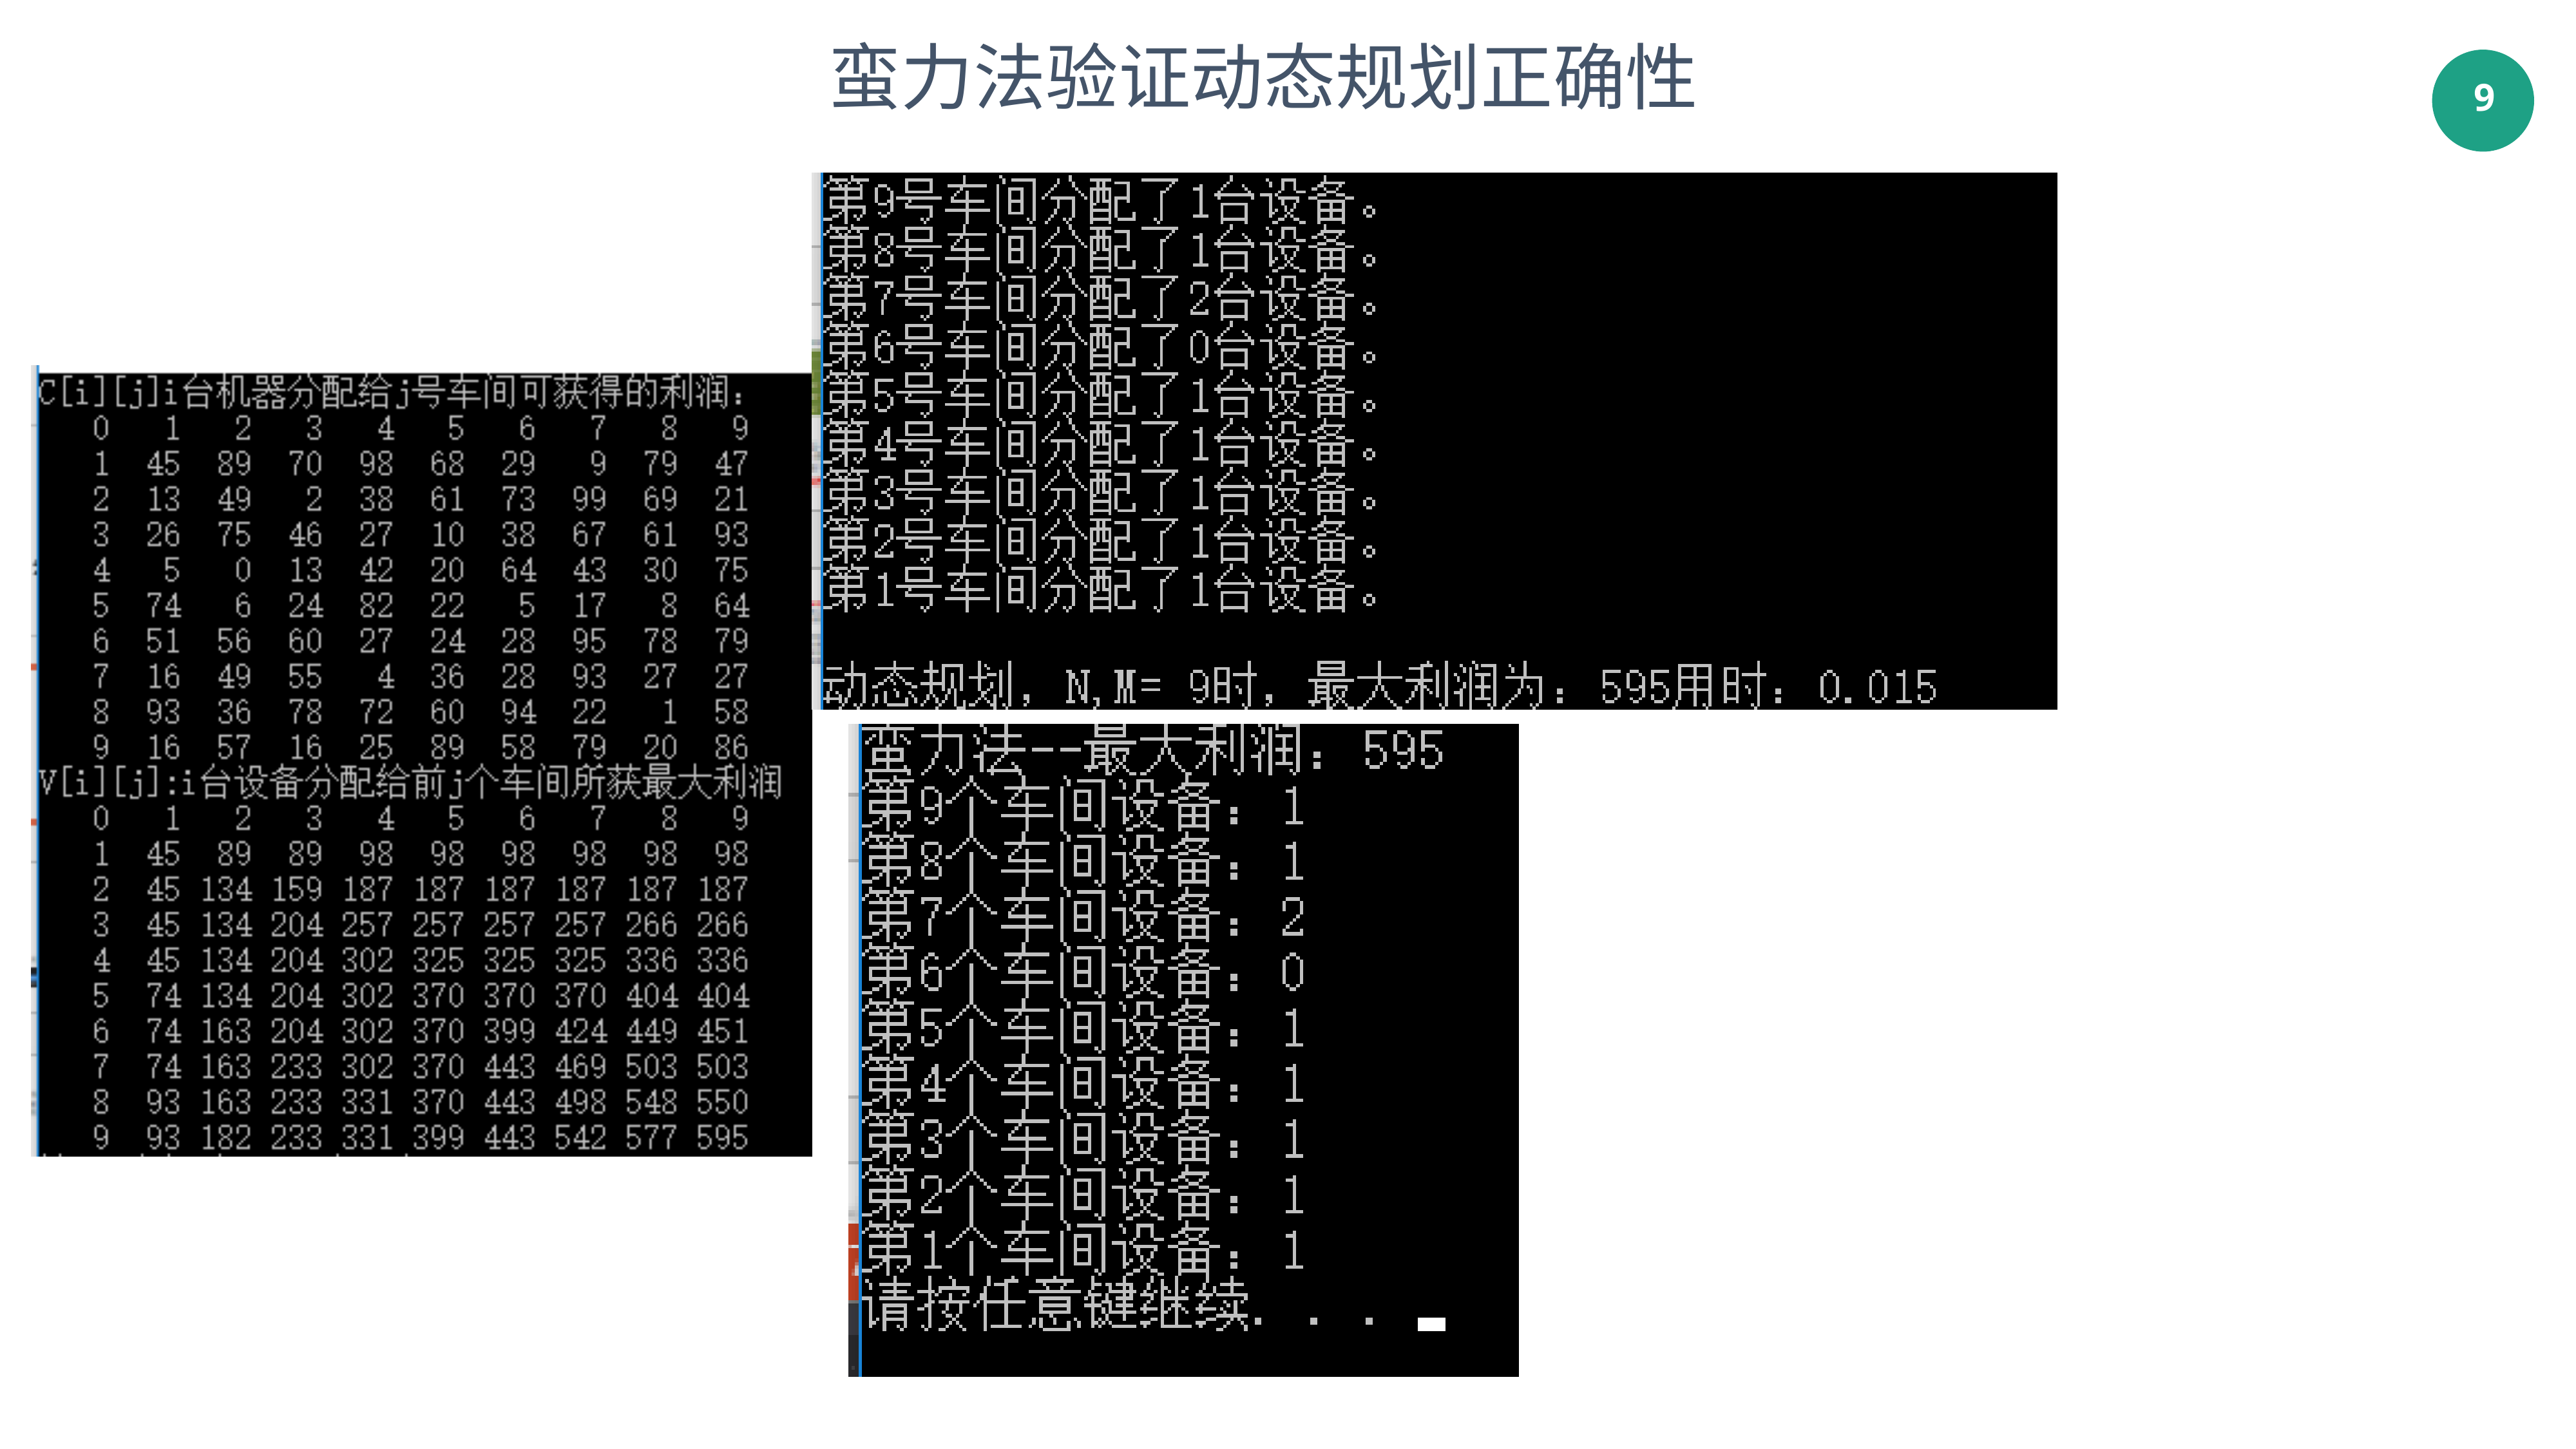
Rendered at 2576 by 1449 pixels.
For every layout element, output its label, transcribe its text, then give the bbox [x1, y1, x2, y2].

picture [31, 173, 2057, 1157]
picture [848, 724, 1519, 1377]
text_box 蛮力法验证动态规划正确性 [647, 3, 1880, 91]
